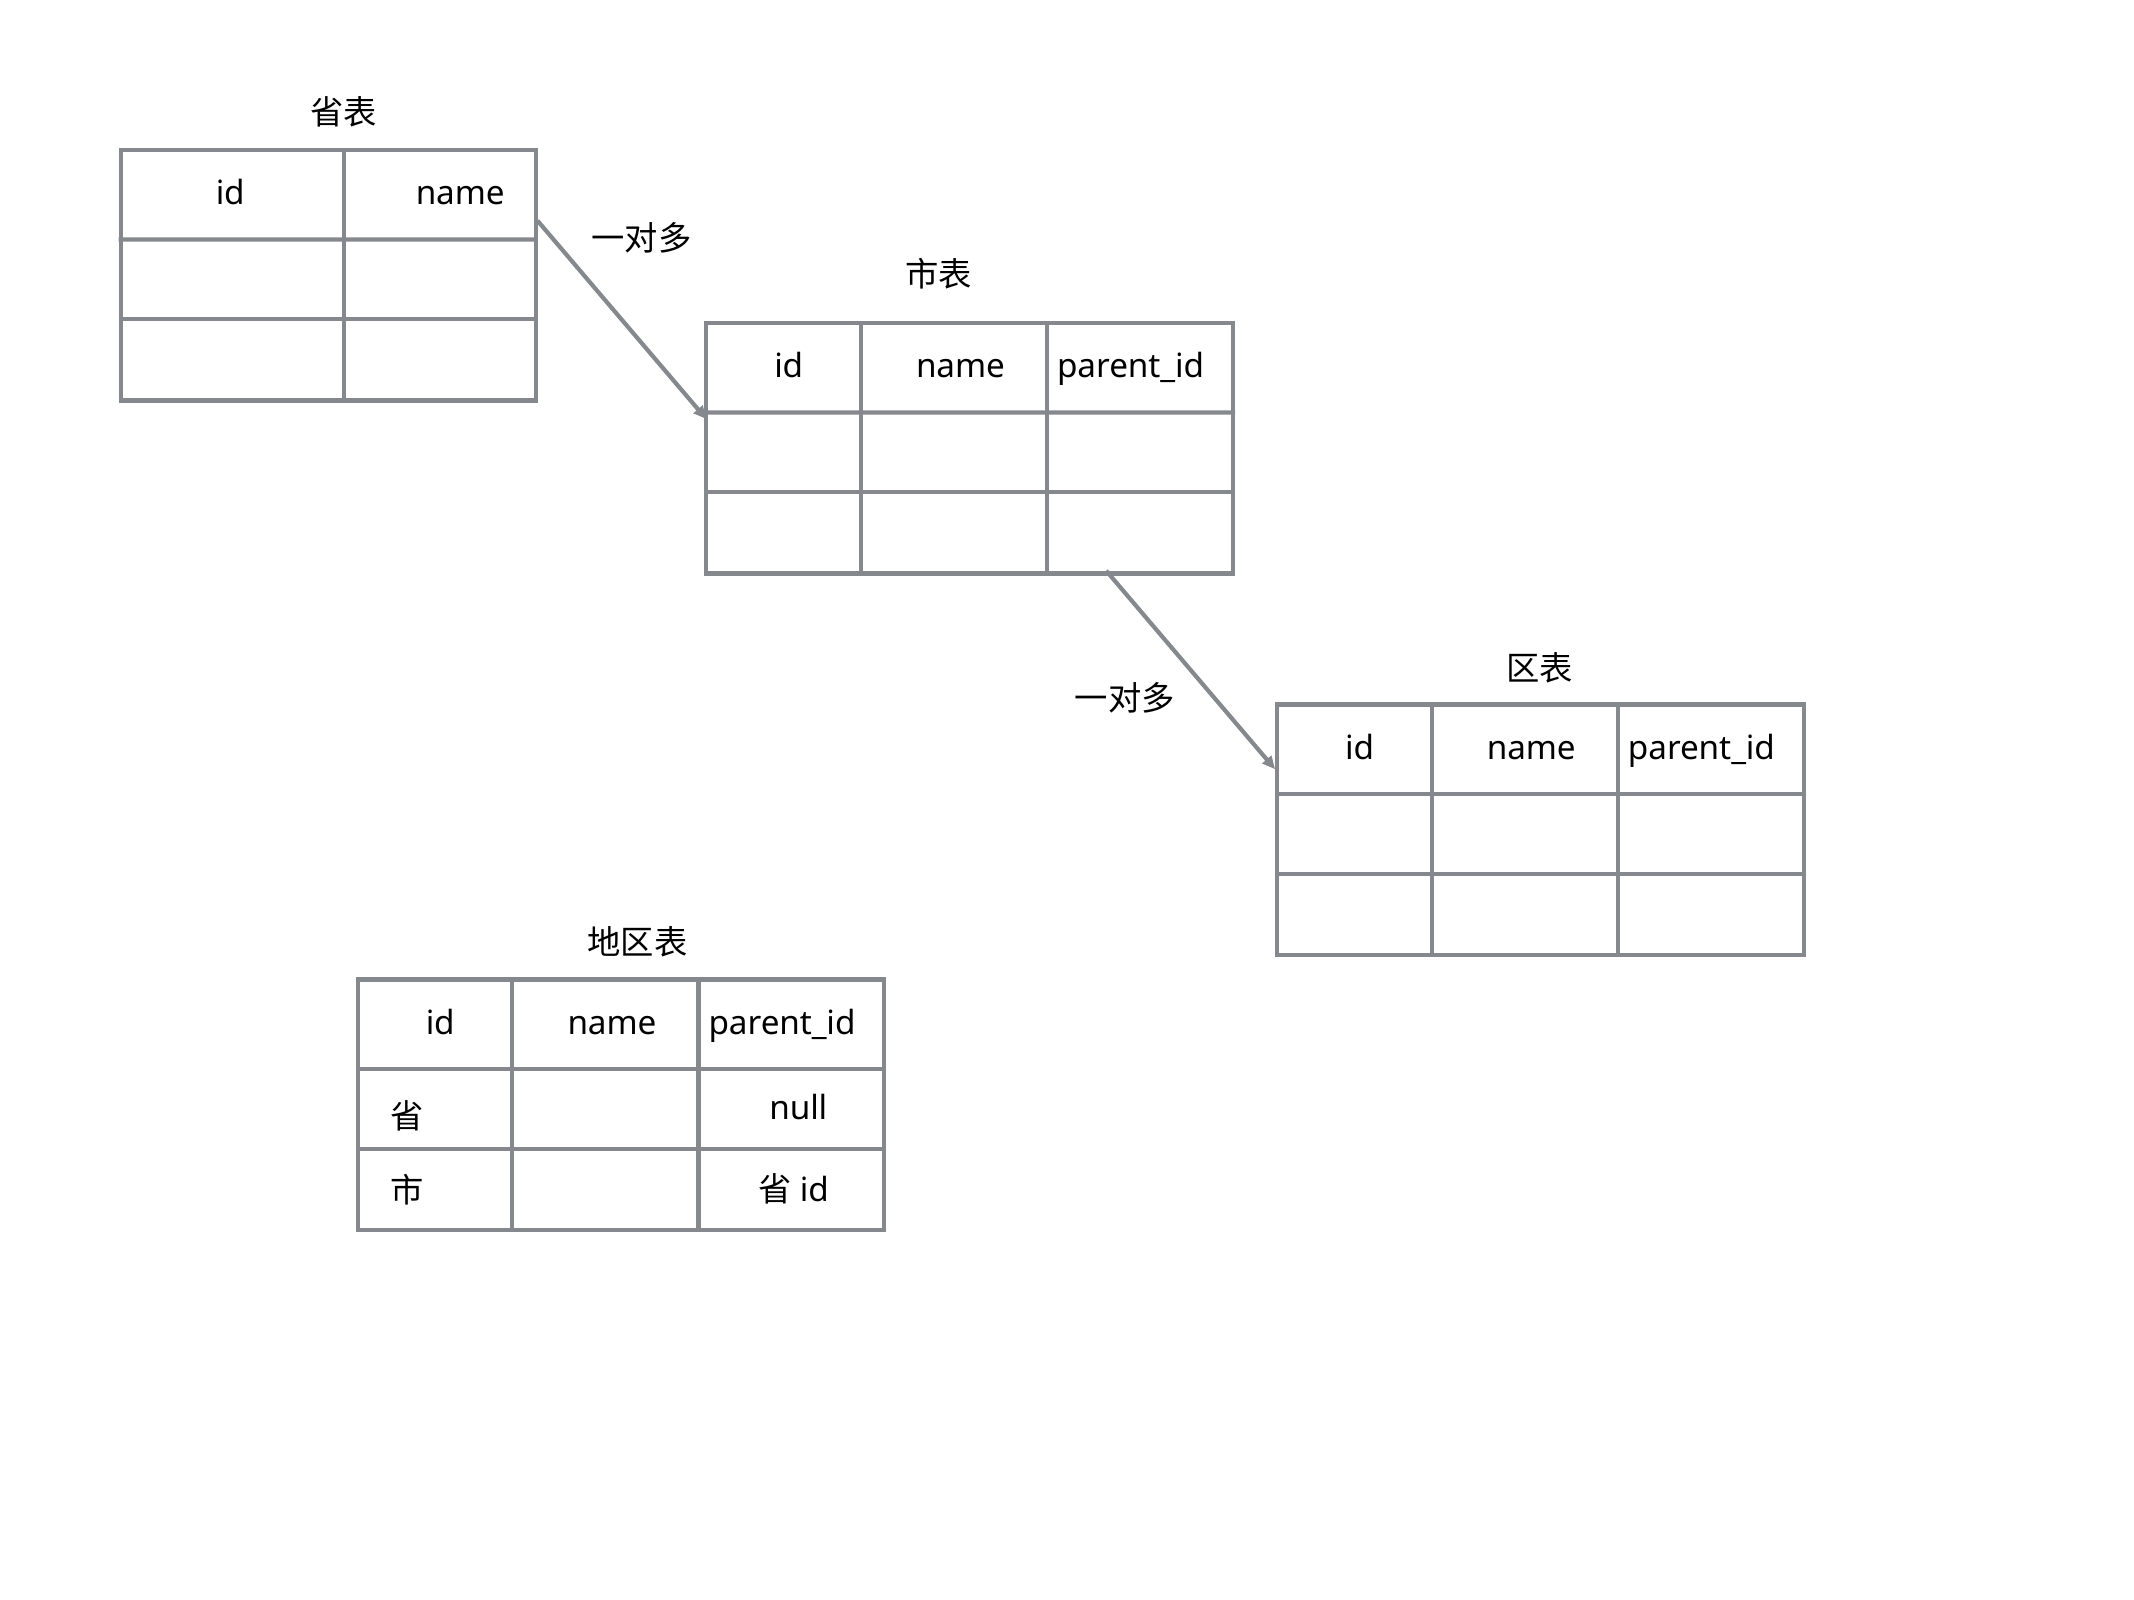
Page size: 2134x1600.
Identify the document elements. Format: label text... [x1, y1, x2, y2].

text_box 省id [750, 1164, 838, 1218]
text_box 省 [382, 1091, 433, 1145]
text_box [357, 1070, 512, 1148]
text_box [120, 240, 343, 319]
text_box 市表 [897, 248, 981, 302]
text_box 地区表 [579, 917, 696, 971]
text_box name [1478, 722, 1585, 775]
text_box 一对多 [583, 213, 700, 266]
text_box [120, 320, 536, 401]
text_box name [559, 997, 665, 1050]
text_box [344, 240, 536, 319]
text_box id [207, 167, 254, 220]
text_box [357, 1149, 885, 1231]
text_box [706, 492, 1233, 574]
text_box [537, 220, 707, 419]
text_box name [407, 167, 514, 220]
text_box id [1336, 722, 1383, 775]
text_box id [766, 340, 812, 393]
text_box 省表 [302, 87, 386, 140]
text_box [513, 1070, 698, 1148]
text_box [1277, 874, 1804, 956]
text_box [1618, 795, 1804, 873]
text_box parent_id [700, 997, 865, 1050]
text_box [699, 1070, 885, 1148]
text_box 区表 [1498, 642, 1582, 696]
text_box name [907, 340, 1014, 393]
text_box [706, 413, 860, 491]
text_box [1432, 795, 1617, 873]
text_box null [760, 1082, 836, 1136]
text_box 市 [382, 1165, 433, 1218]
text_box [357, 979, 885, 1069]
text_box id [417, 997, 464, 1050]
text_box [1048, 413, 1233, 491]
text_box [1277, 704, 1804, 794]
text_box [1106, 570, 1275, 769]
text_box 一对多 [1066, 673, 1184, 727]
text_box [120, 150, 536, 239]
text_box parent_id [1048, 340, 1213, 393]
text_box [706, 322, 1233, 412]
text_box [861, 413, 1047, 491]
text_box parent_id [1619, 722, 1784, 775]
text_box [1277, 795, 1431, 873]
